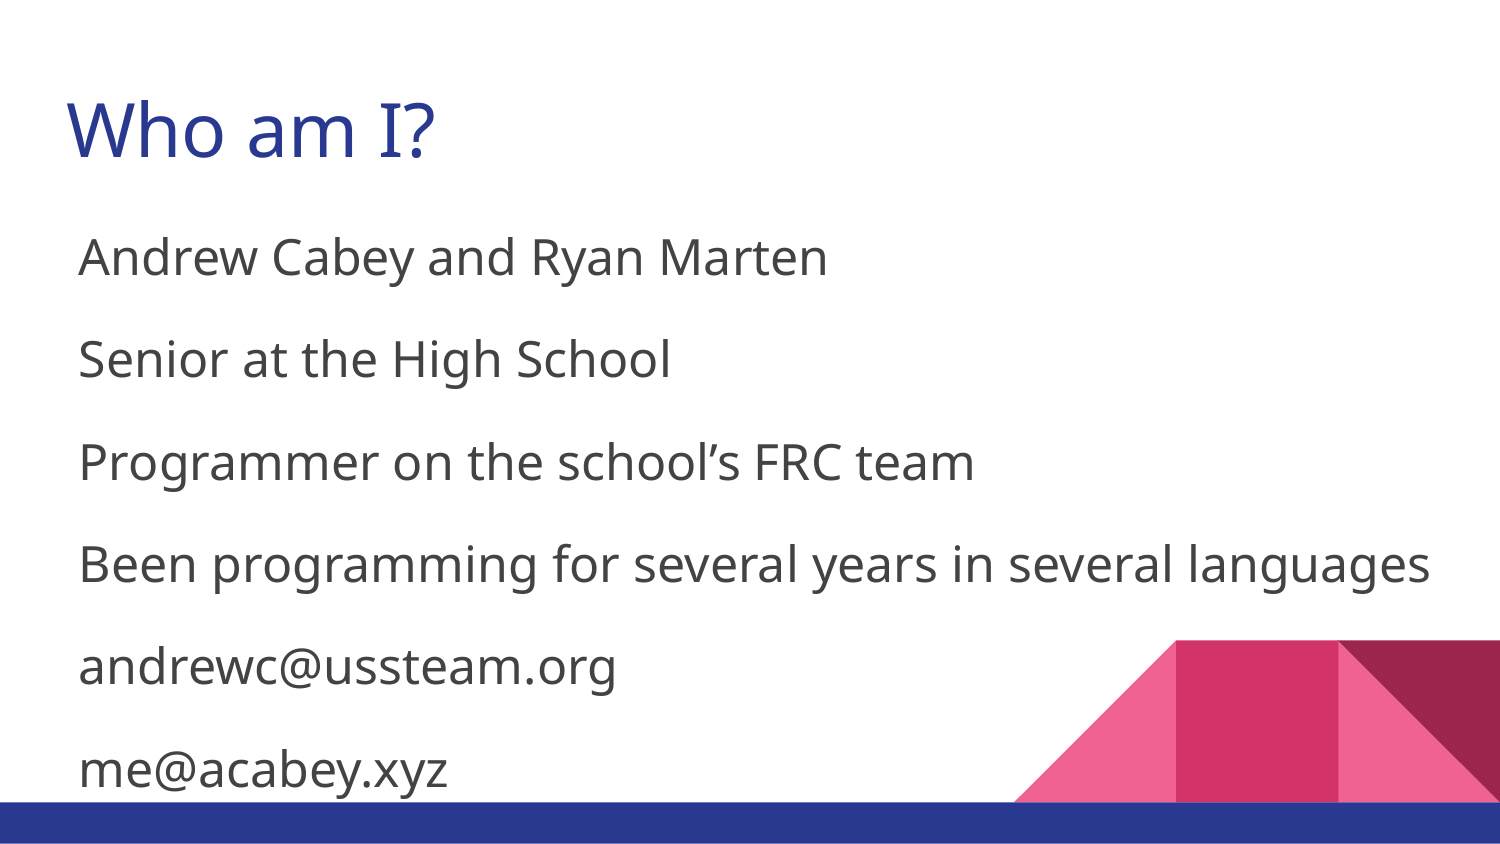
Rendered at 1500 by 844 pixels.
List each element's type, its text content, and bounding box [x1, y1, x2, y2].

list Andrew Cabey and Ryan Marten Senior at the High School Programmer on the school’s FRC team Been programming for several years in several languages andrewc@ussteam.org me@acabey.xyz [51, 201, 1449, 631]
title Who am I? [51, 67, 1449, 167]
